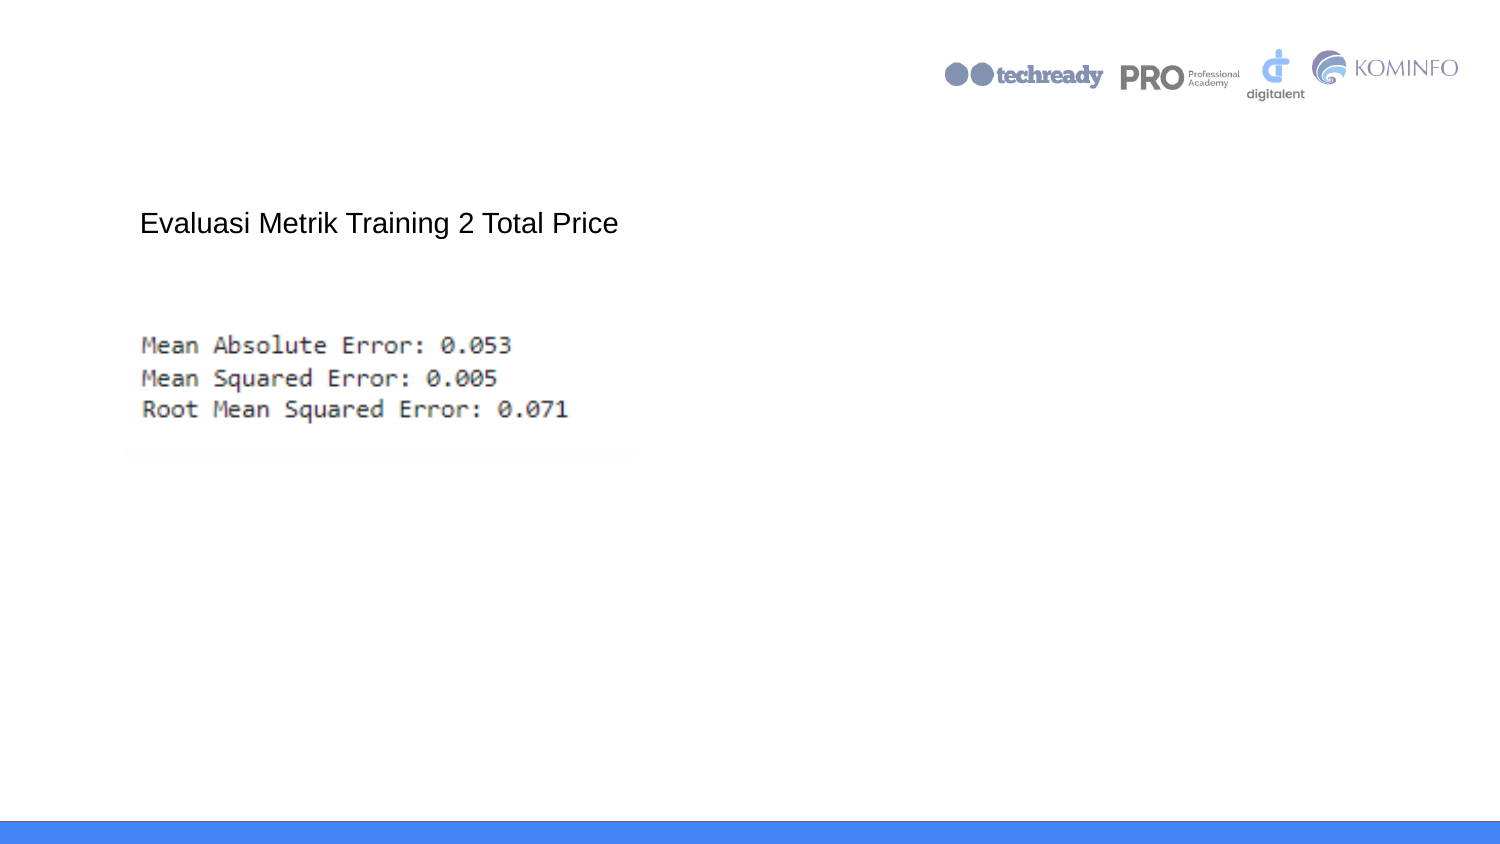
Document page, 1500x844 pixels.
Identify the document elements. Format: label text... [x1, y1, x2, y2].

text_box Evaluasi Metrik Training 2 Total Price [125, 196, 1075, 247]
picture [125, 321, 638, 458]
